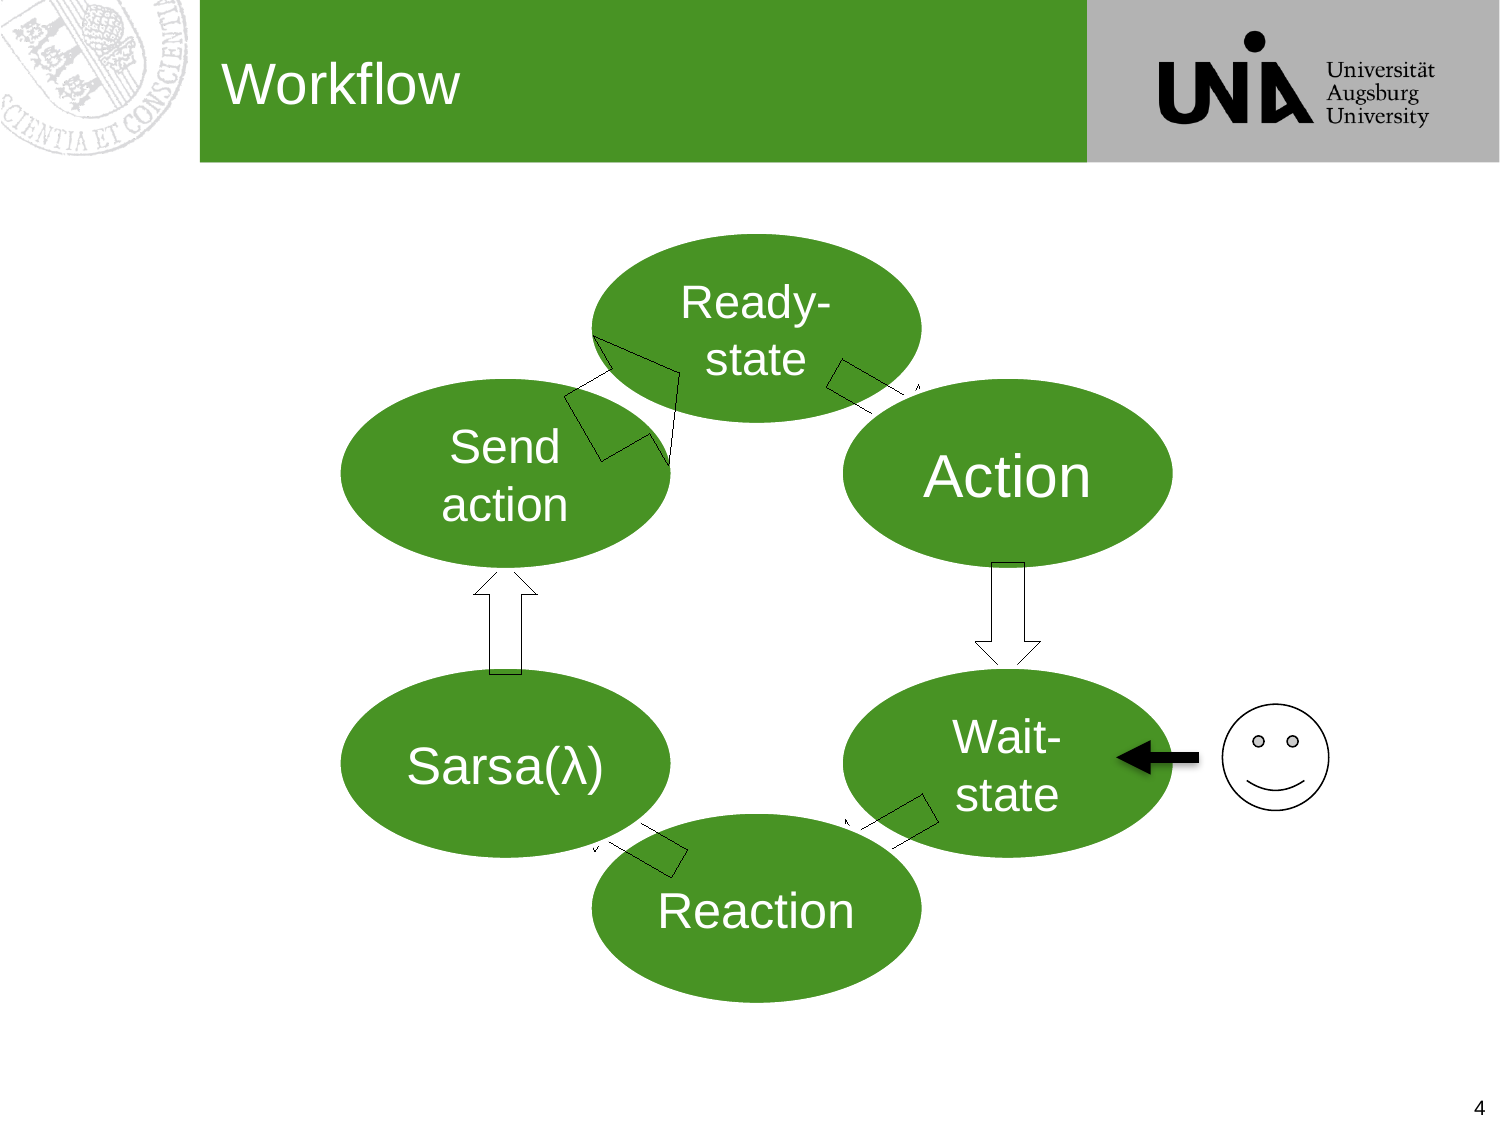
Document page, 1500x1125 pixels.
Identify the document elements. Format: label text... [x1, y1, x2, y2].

picture [1122, 12, 1488, 271]
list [88, 231, 1426, 1006]
slide_number 4 [1187, 1037, 1500, 1113]
picture [0, 0, 188, 156]
title Workflow [206, 0, 1088, 163]
